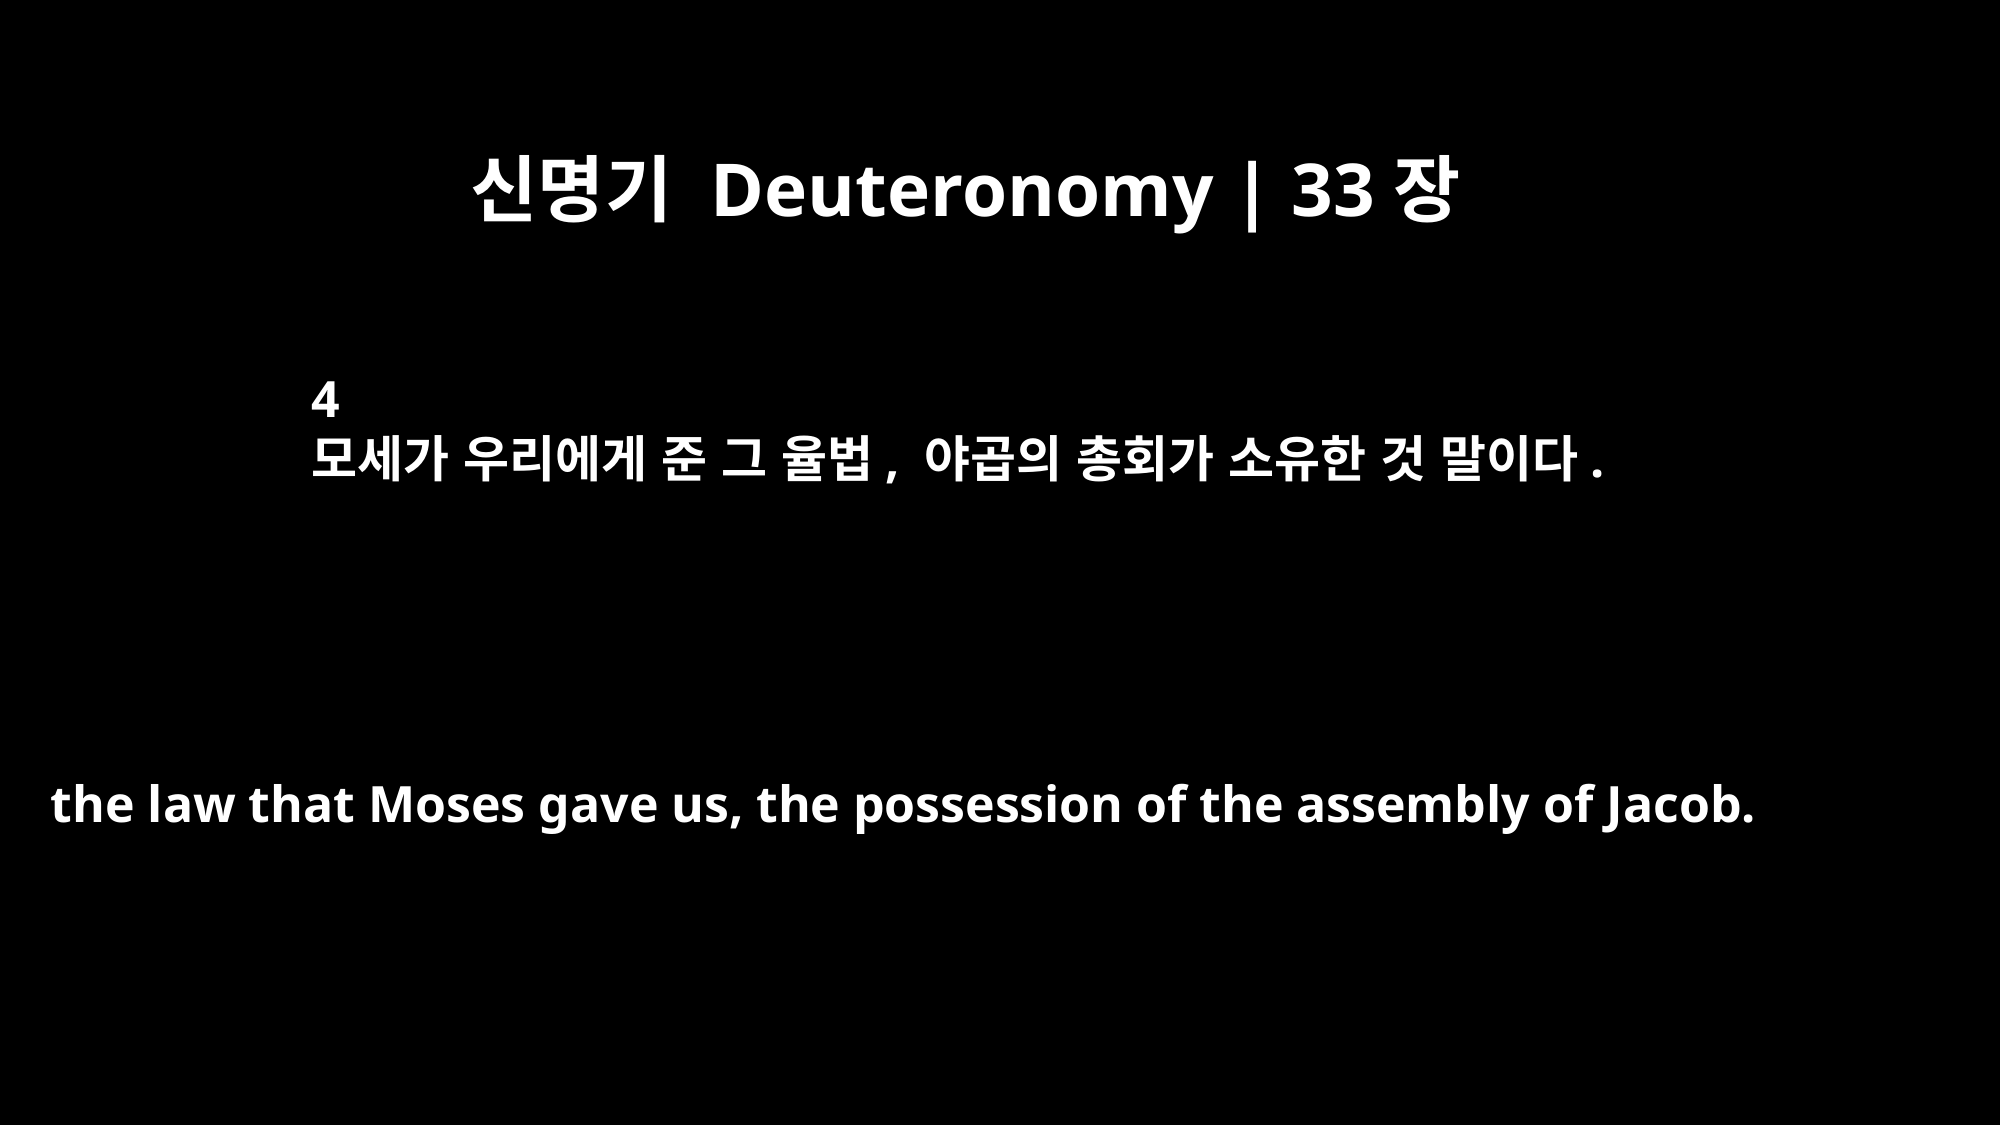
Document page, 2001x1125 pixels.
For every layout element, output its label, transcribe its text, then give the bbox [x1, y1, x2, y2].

text_box the law that Moses gave us, the possession of the assembly of Jacob. [36, 764, 1772, 840]
text_box 4 모세가 우리에게 준 그 율법, 야곱의 총회가 소유한 것 말이다. [296, 359, 1621, 495]
text_box 신명기 Deuteronomy | 33장 [456, 136, 1476, 239]
